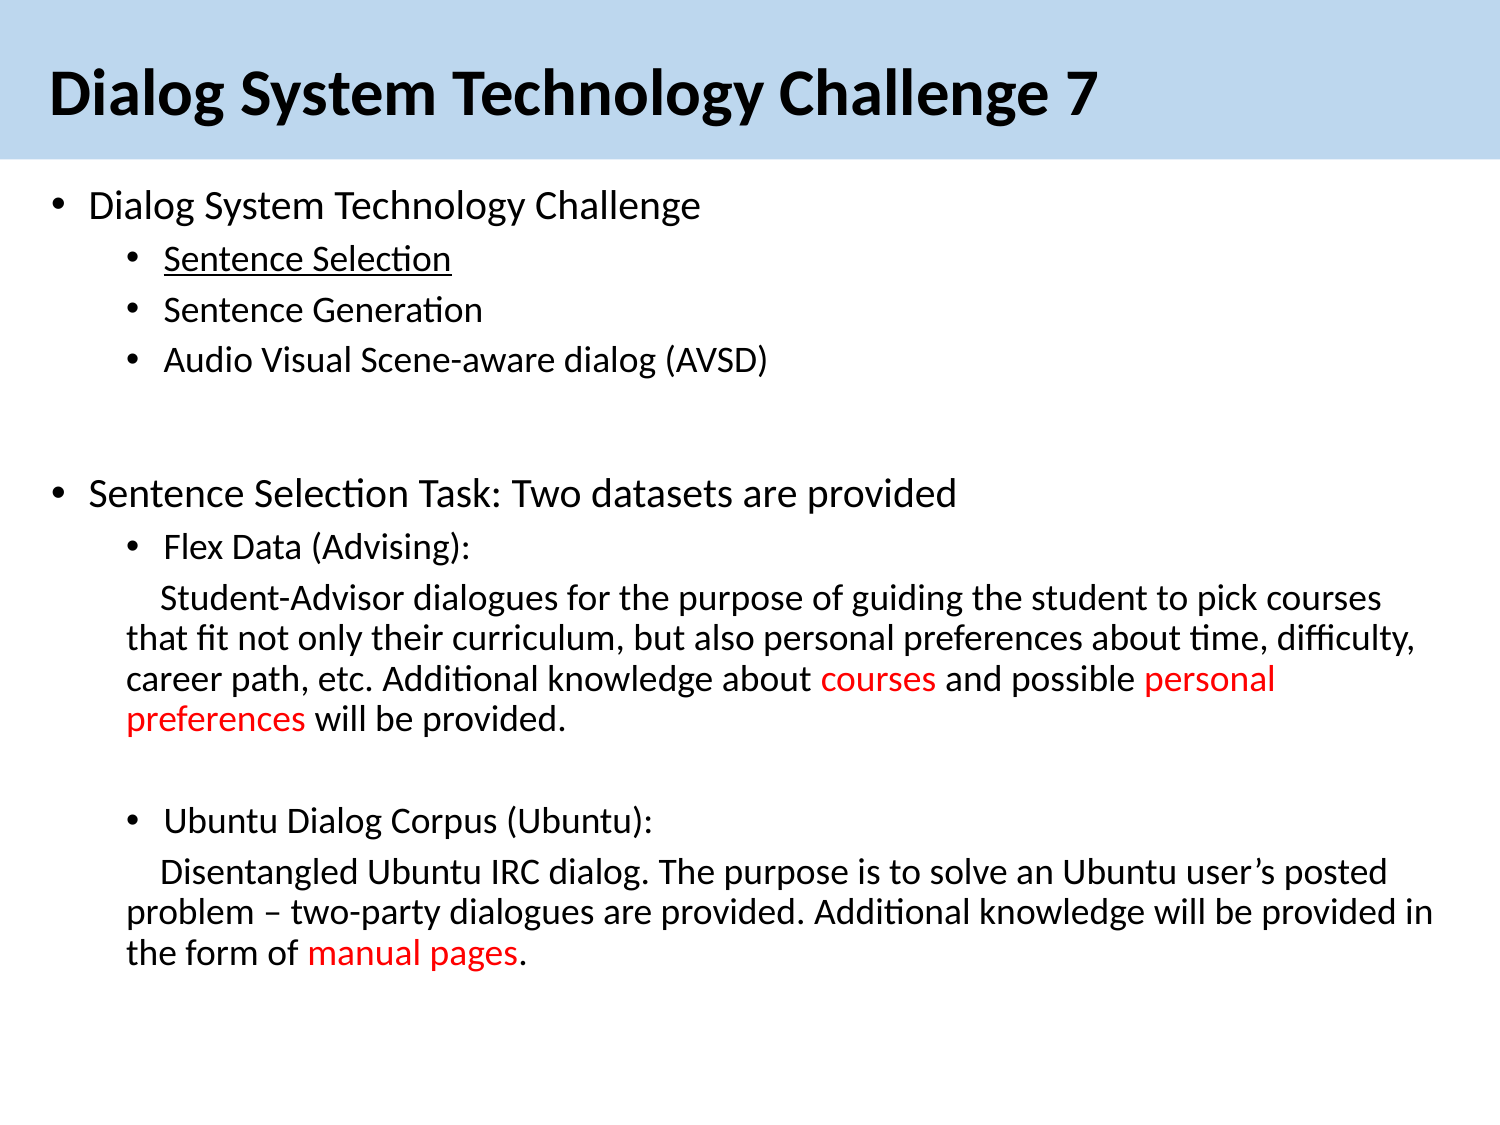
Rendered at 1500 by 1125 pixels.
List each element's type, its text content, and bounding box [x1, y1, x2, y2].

list Dialog System Technology Challenge Sentence Selection Sentence Generation Audio Visual Scene-aware dialog (AVSD) Sentence Selection Task: Two datasets are provided Flex Data (Advising): Student-Advisor dialogues for the purpose of guiding the student to pick courses that fit not only their curriculum, but also personal preferences about time, difficulty, career path, etc. Additional knowledge about courses and possible personal preferences will be provided. Ubuntu Dialog Corpus (Ubuntu): Disentangled Ubuntu IRC dialog. The purpose is to solve an Ubuntu user’s posted problem – two-party dialogues are provided. Additional knowledge will be provided in the form of manual pages. [36, 174, 1468, 1049]
title Dialog System Technology Challenge 7 [34, 30, 1329, 158]
